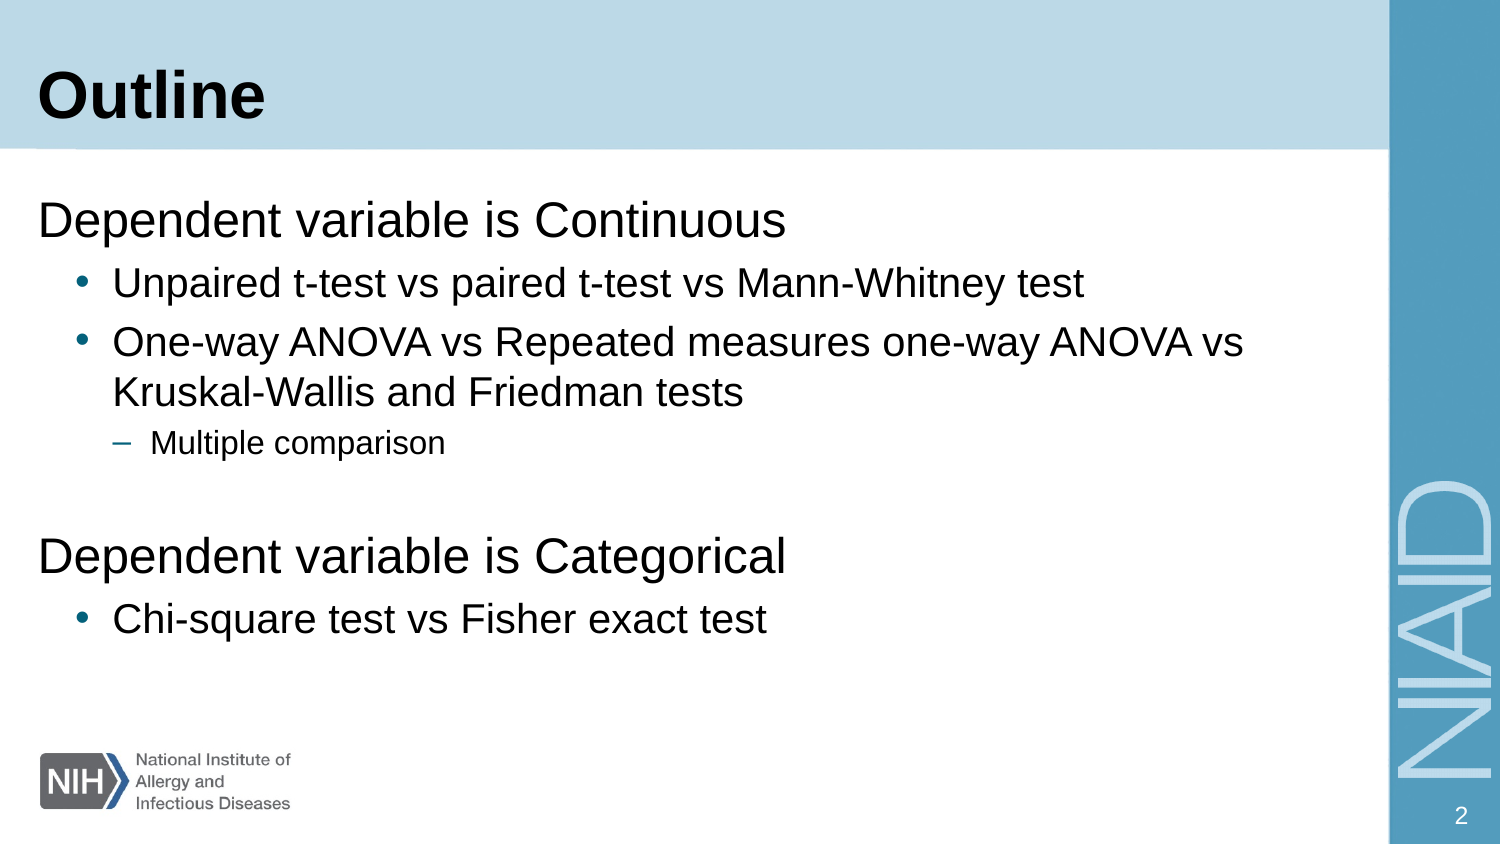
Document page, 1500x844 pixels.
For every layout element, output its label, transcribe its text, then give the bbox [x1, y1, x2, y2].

title Outline [37, 19, 1314, 132]
picture [0, 0, 1500, 844]
list Dependent variable is Continuous Unpaired t-test vs paired t-test vs Mann-Whitney test One-way ANOVA vs Repeated measures one-way ANOVA vs Kruskal-Wallis and Friedman tests Multiple comparison Dependent variable is Categorical Chi-square test vs Fisher exact test [37, 187, 1313, 732]
slide_number 2 [1396, 789, 1484, 837]
